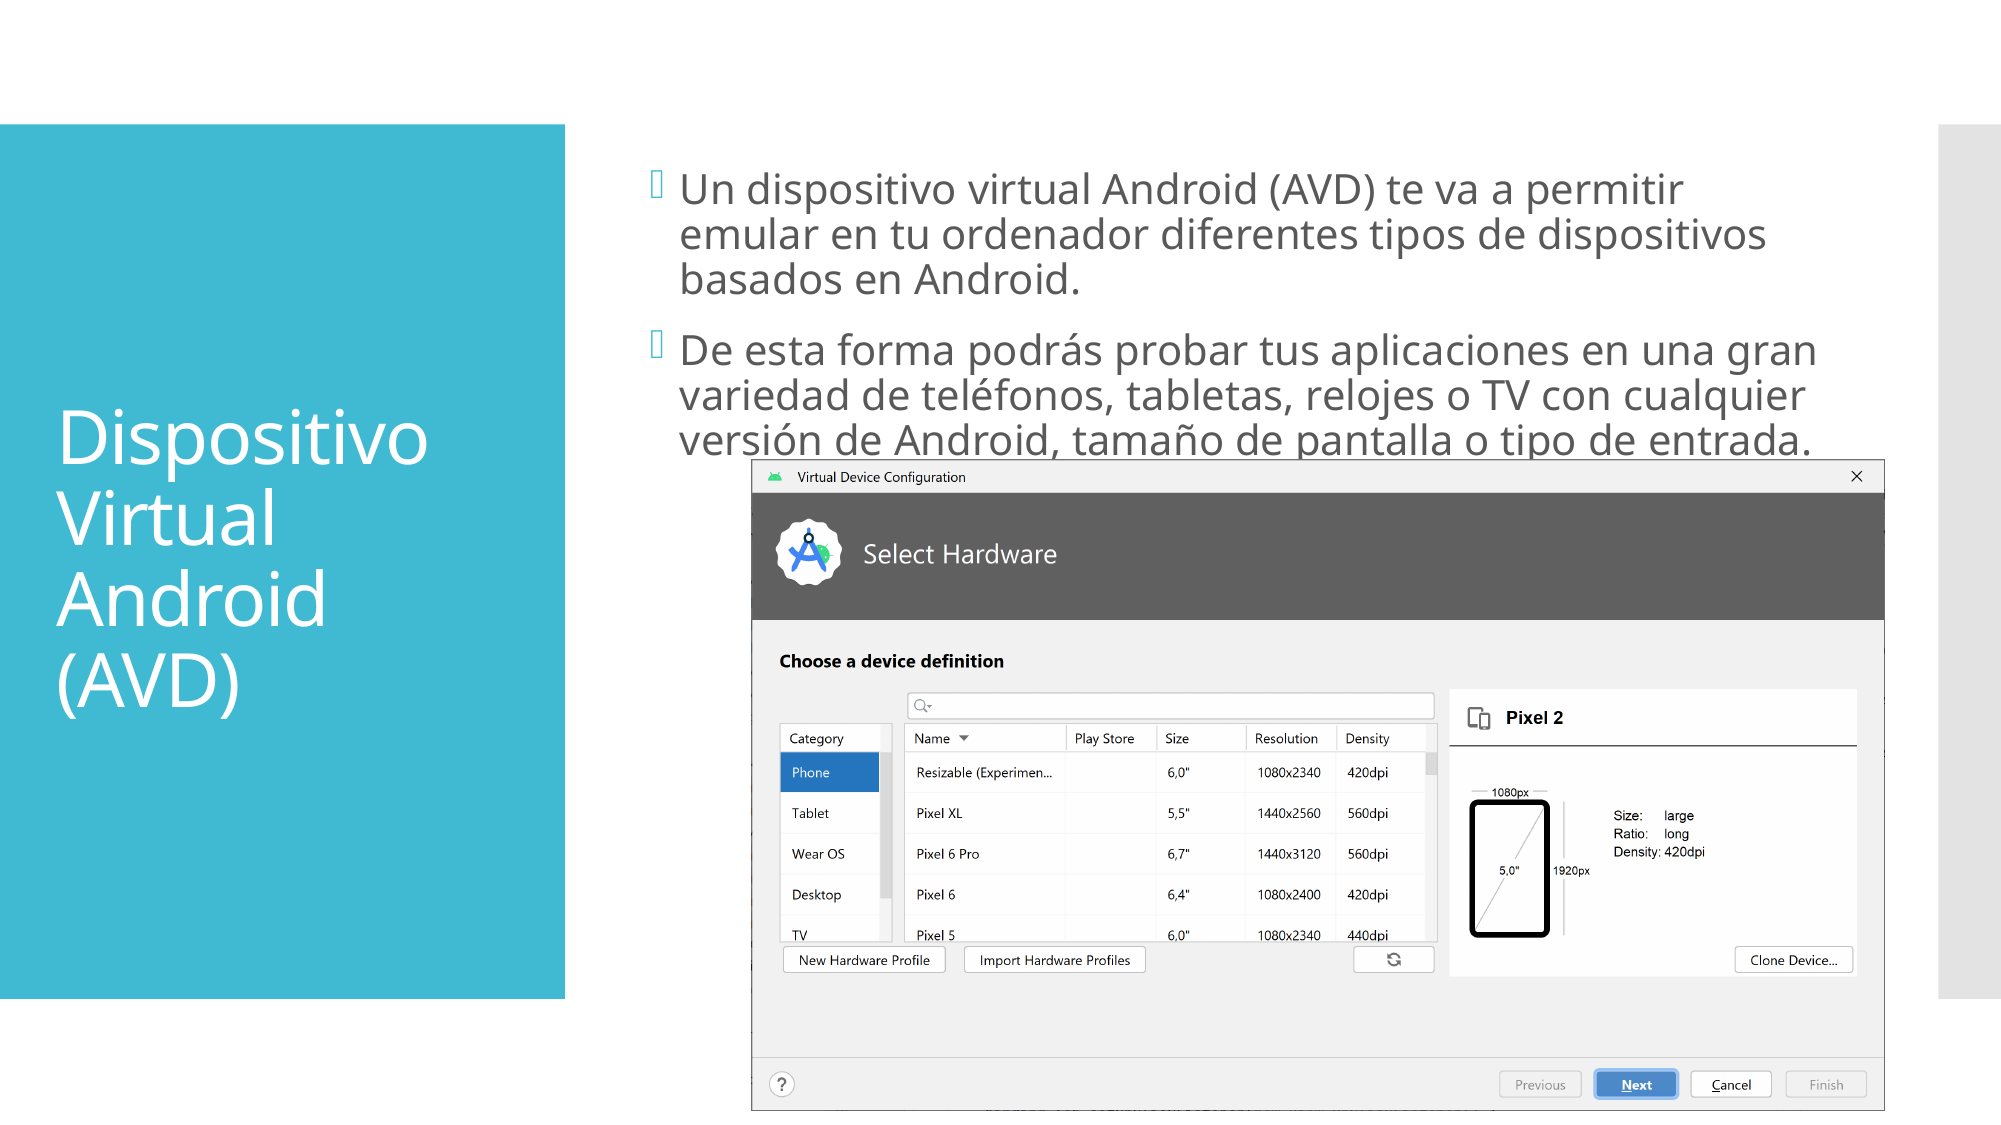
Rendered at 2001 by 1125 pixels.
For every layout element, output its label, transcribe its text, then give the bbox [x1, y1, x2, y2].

list Un dispositivo virtual Android (AVD) te va a permitir emular en tu ordenador diferentes tipos de dispositivos basados en Android. De esta forma podrás probar tus aplicaciones en una gran variedad de teléfonos, tabletas, relojes o TV con cualquier versión de Android, tamaño de pantalla o tipo de entrada. [634, 141, 1835, 982]
picture [751, 458, 1886, 1111]
title Dispositivo Virtual Android (AVD) [41, 184, 525, 940]
